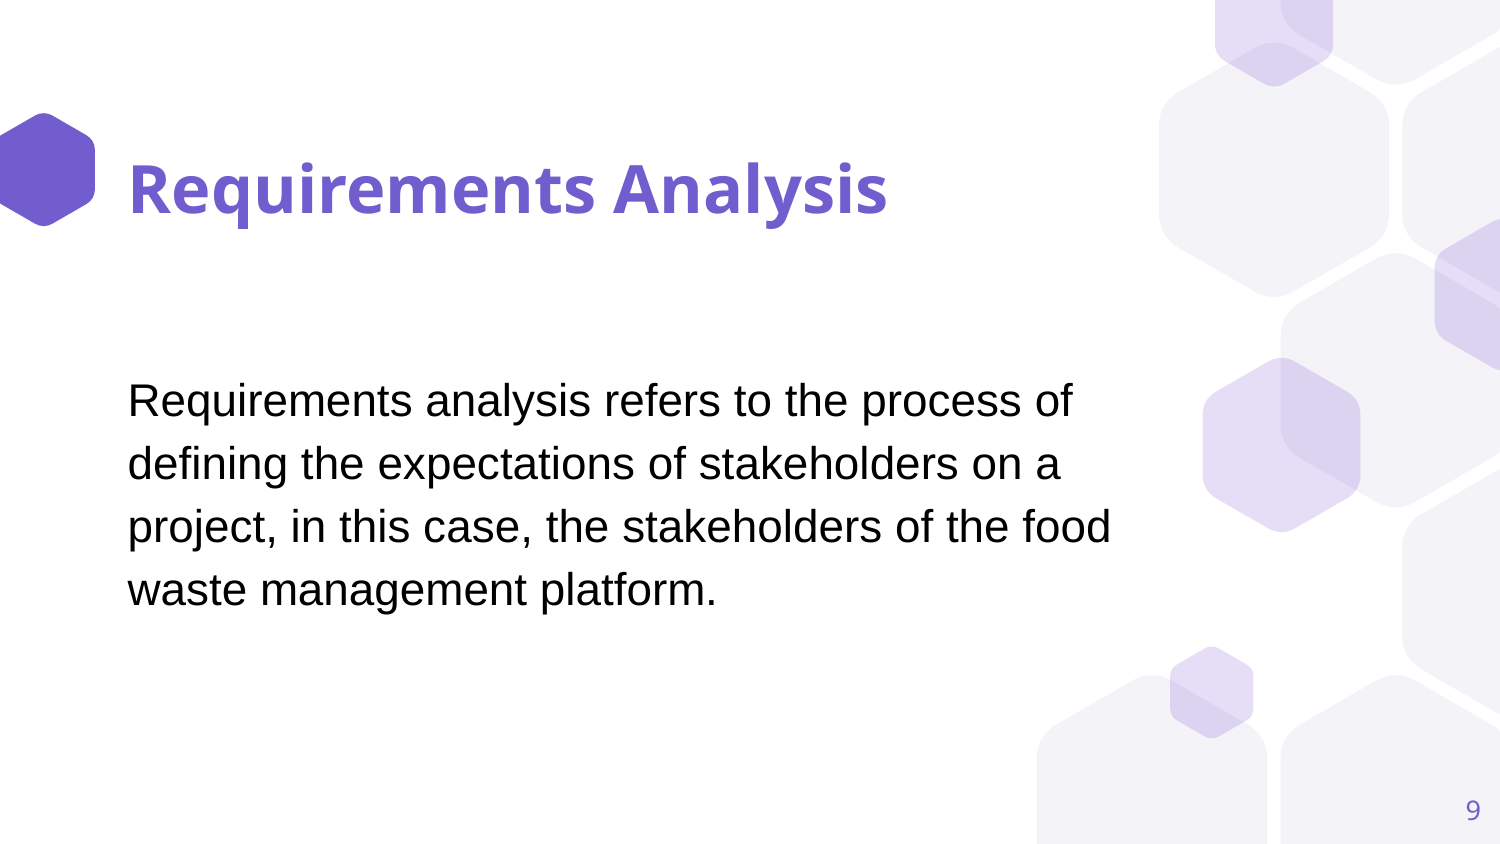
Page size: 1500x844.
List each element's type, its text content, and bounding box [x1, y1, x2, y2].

list Requirements analysis refers to the process of defining the expectations of stakeholders on a project, in this case, the stakeholders of the food waste management platform. [127, 246, 1114, 720]
title Requirements Analysis [127, 137, 1114, 246]
slide_number ‹#› [1391, 779, 1482, 844]
